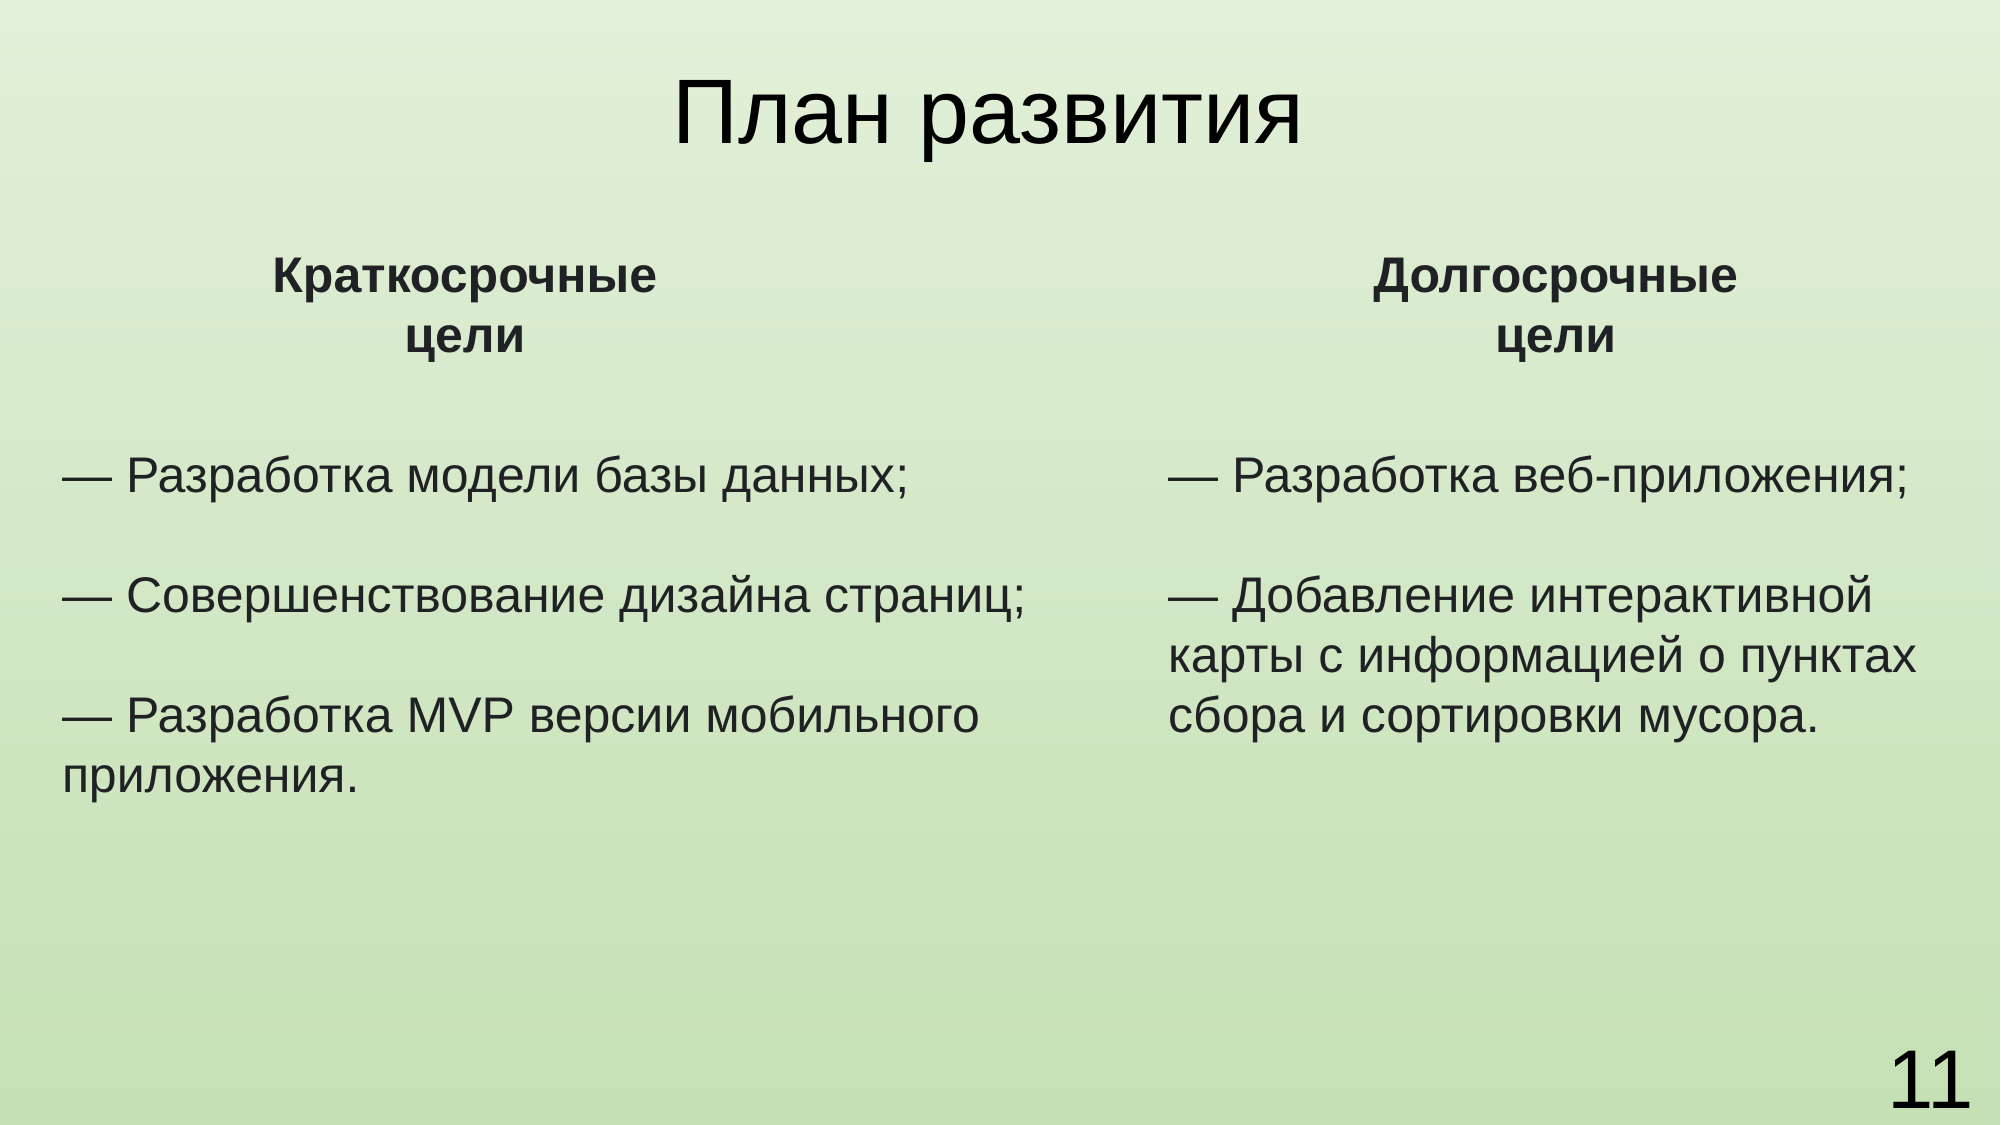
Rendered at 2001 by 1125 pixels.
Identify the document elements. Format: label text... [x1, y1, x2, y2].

text_box Долгосрочные цели [1347, 235, 1765, 371]
text_box Краткосрочные цели [256, 235, 674, 371]
text_box — Разработка веб-приложения; — Добавление интерактивной карты с информацией о пунктах сбора и сортировки мусора. [1153, 435, 2000, 750]
slide_number 11 [1539, 1045, 1990, 1106]
text_box — Разработка модели базы данных; — Совершенствование дизайна страниц; — Разработка MVP версии мобильного приложения. [47, 435, 1068, 810]
title План развития [0, 0, 2000, 172]
